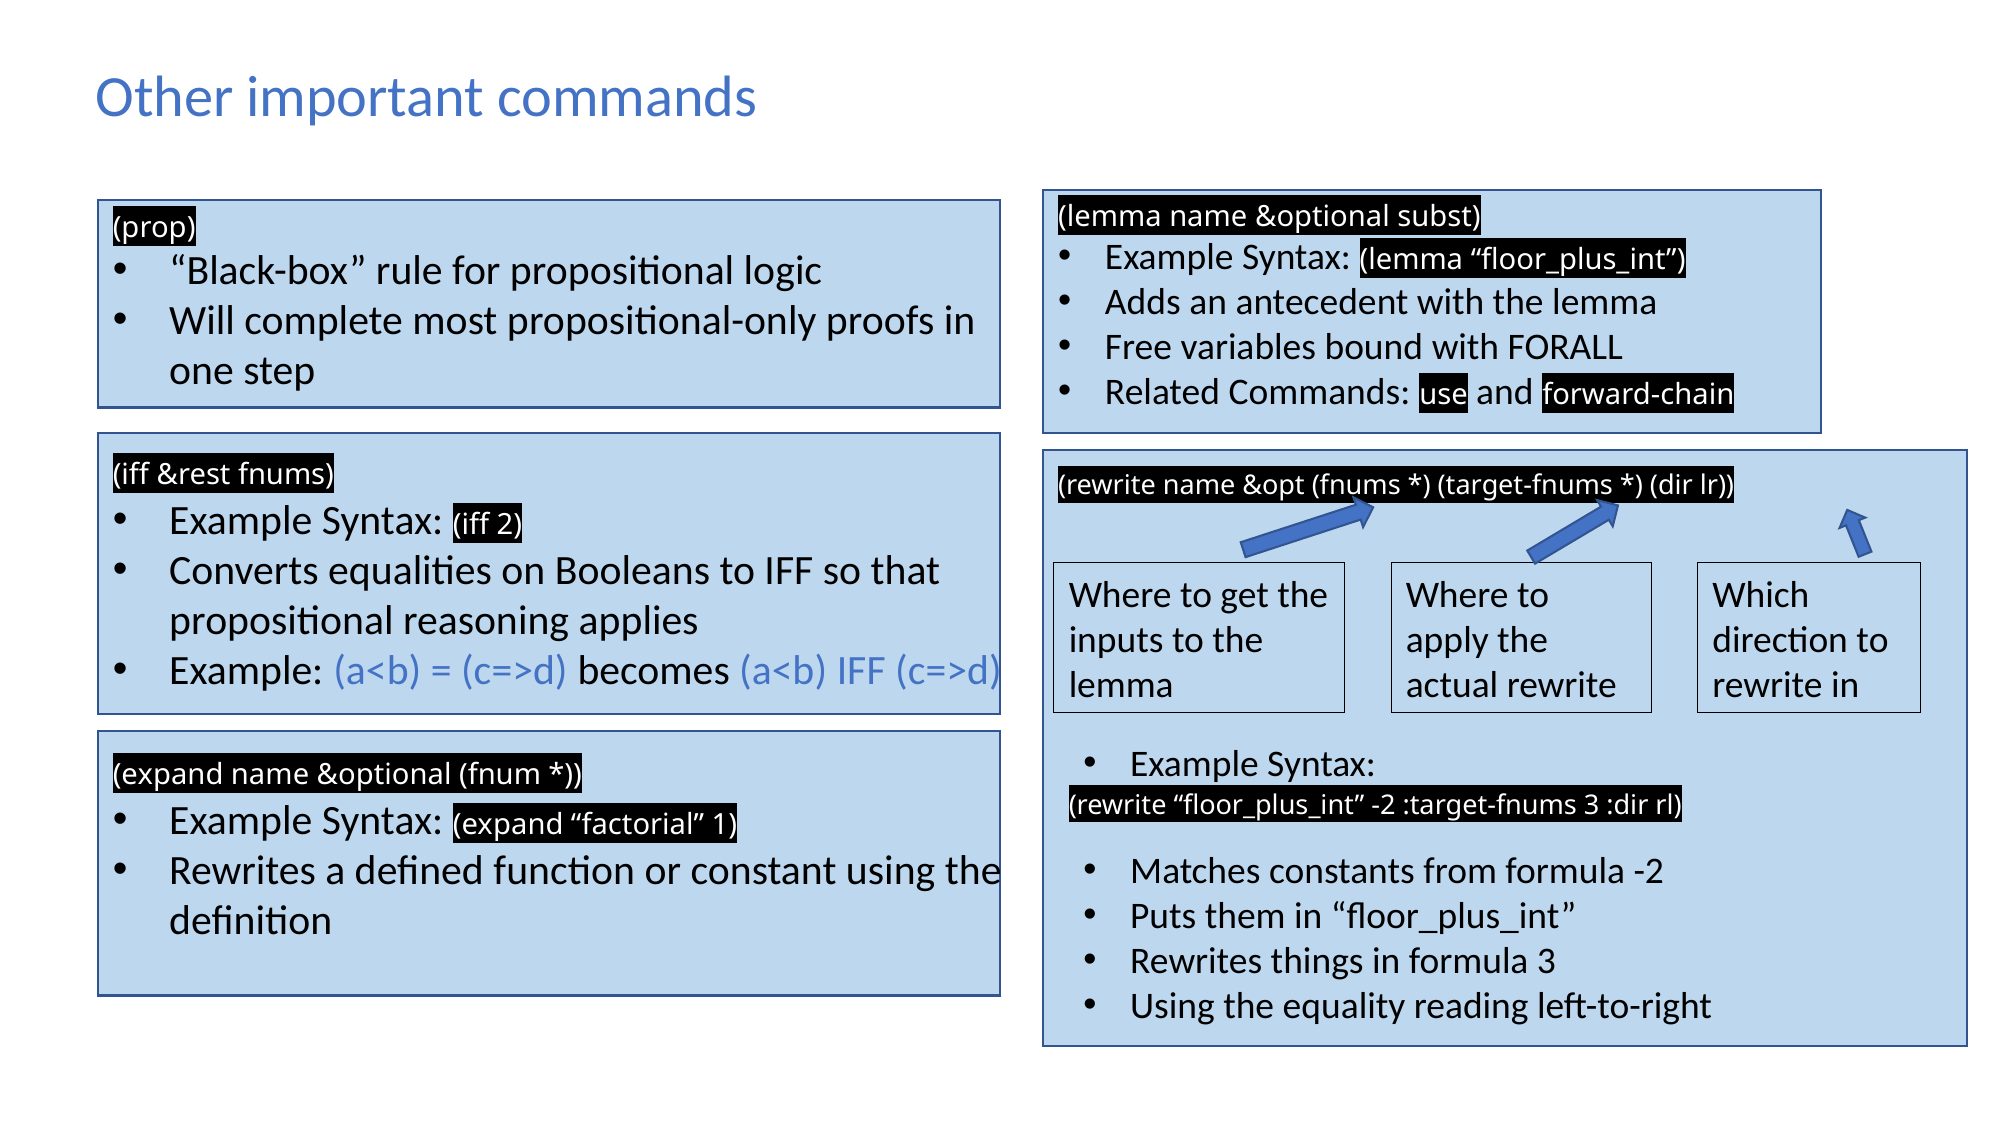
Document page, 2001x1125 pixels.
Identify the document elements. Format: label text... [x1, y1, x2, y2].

text_box Which direction to rewrite in [1697, 562, 1921, 713]
text_box [1525, 498, 1620, 566]
text_box (prop) “Black-box” rule for propositional logic Will complete most propositional-only proofs in one step (iff &rest fnums) Example Syntax: (iff 2) Converts equalities on Booleans to IFF so that propositional reasoning applies Example: (a<b) = (c=>d) becomes (a<b) IFF (c=>d) (expand name &optional (fnum *)) Example Syntax: (expand “factorial” 1) Rewrites a defined function or constant using the definition [98, 200, 1023, 1001]
text_box (lemma name &optional subst) Example Syntax: (lemma “floor_plus_int”) Adds an antecedent with the lemma Free variables bound with FORALL Related Commands: use and forward-chain (rewrite name &opt (fnums *) (target-fnums *) (dir lr)) [1043, 189, 1968, 510]
text_box [1042, 449, 1968, 1047]
text_box Matches constants from formula -2 Puts them in “floor_plus_int” Rewrites things in formula 3 Using the equality reading left-to-right [1068, 838, 1921, 1034]
text_box [1837, 508, 1873, 559]
text_box Where to get the inputs to the lemma [1053, 562, 1345, 713]
text_box Example Syntax: [1068, 731, 1709, 792]
text_box Where to apply the actual rewrite [1391, 562, 1652, 713]
text_box Other important commands [80, 50, 927, 136]
text_box (rewrite “floor_plus_int” -2 :target-fnums 3 :dir rl) [1053, 779, 1949, 828]
text_box [1239, 495, 1375, 559]
